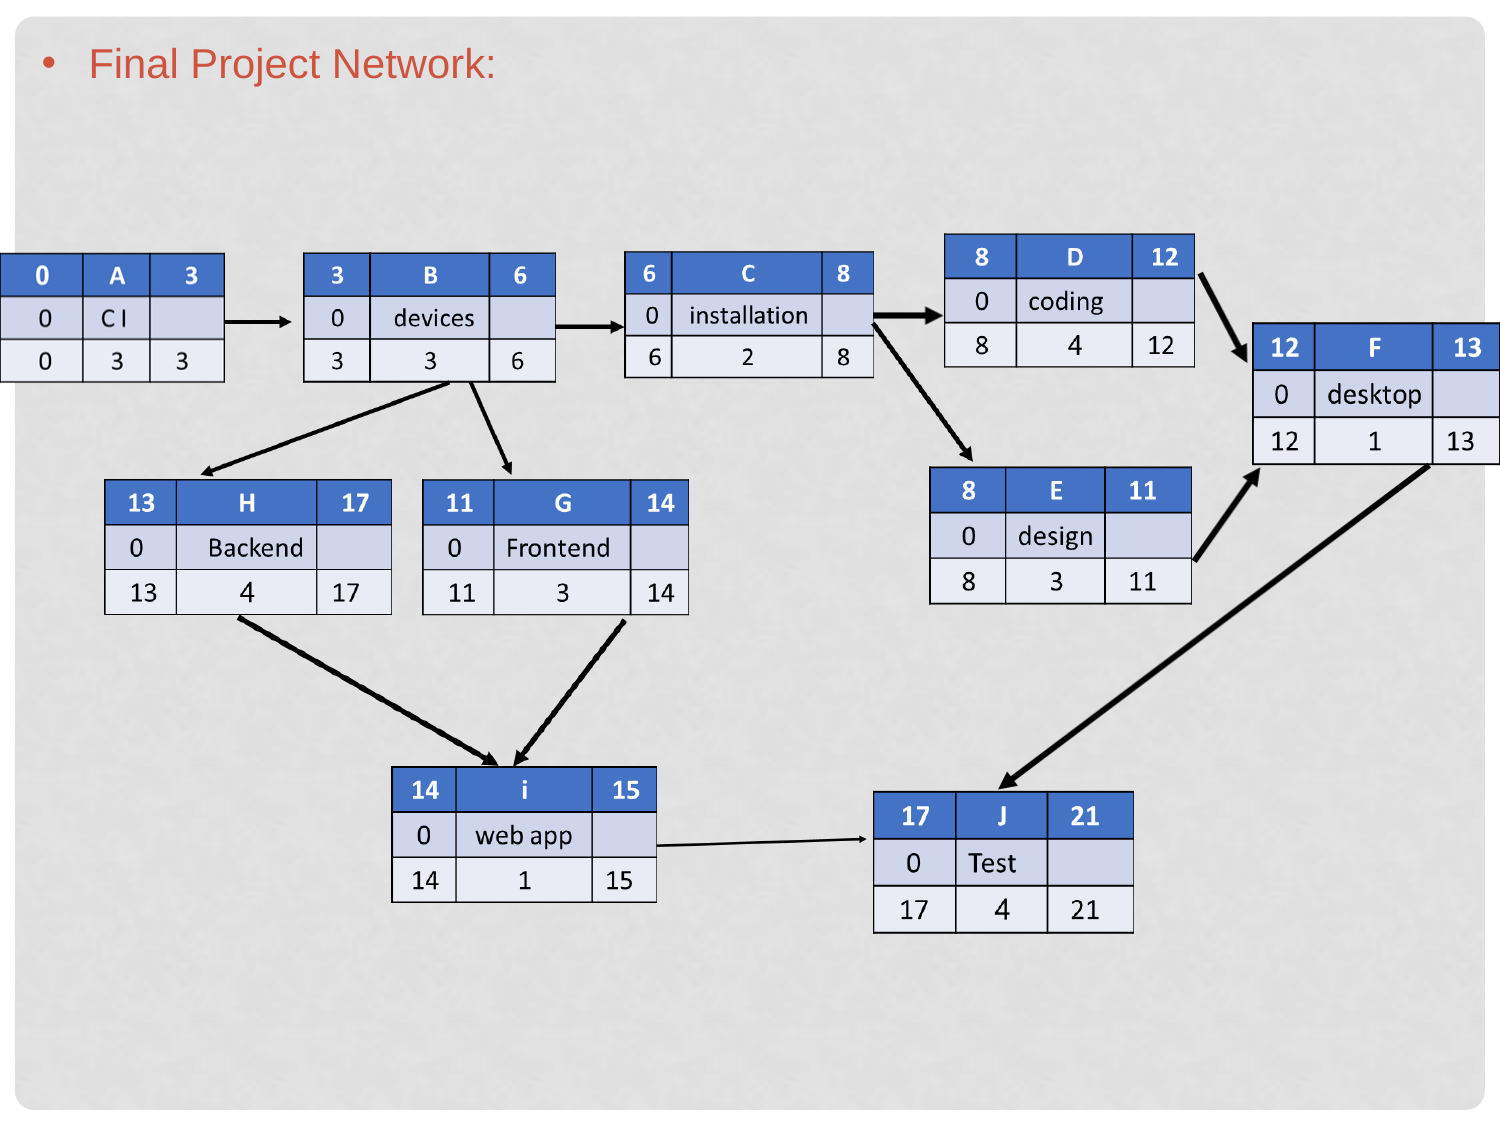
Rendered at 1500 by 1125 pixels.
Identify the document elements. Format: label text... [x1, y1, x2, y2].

picture [0, 229, 1500, 945]
text_box Final Project Network: [26, 29, 513, 95]
